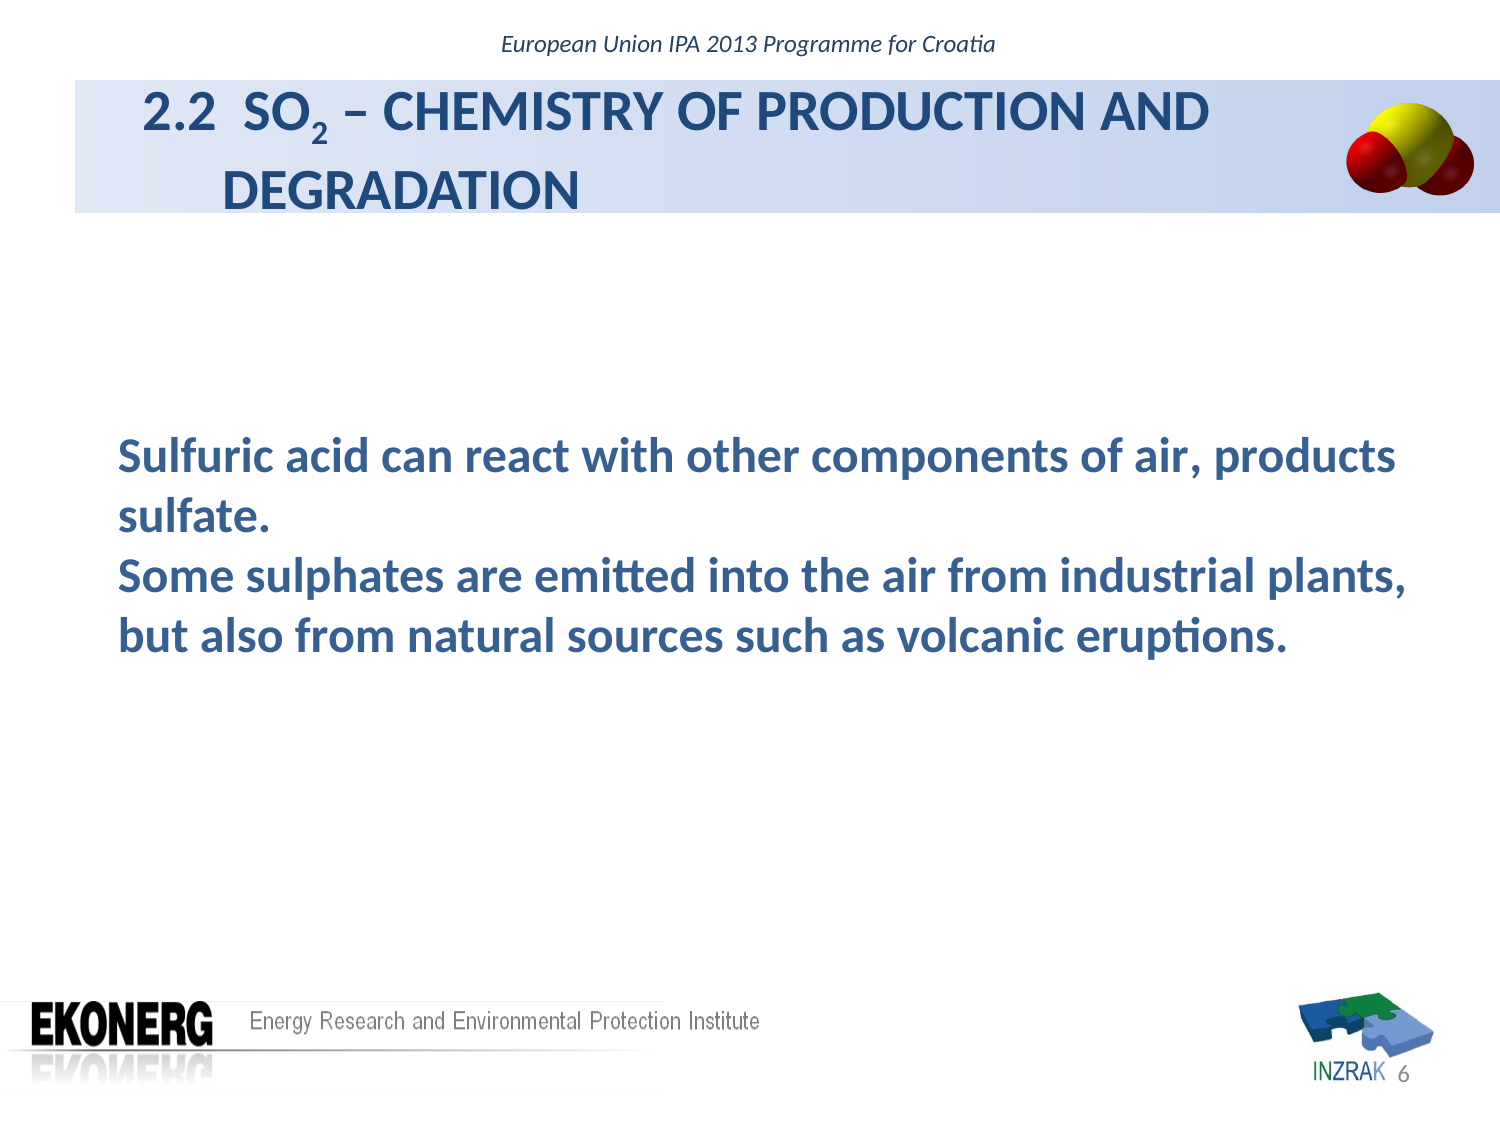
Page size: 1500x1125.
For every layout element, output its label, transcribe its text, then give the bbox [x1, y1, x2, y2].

picture [1298, 992, 1434, 1088]
picture [0, 996, 783, 1095]
text_box Sulfuric acid can react with other components of air, products sulfate. Some sulphates are emitted into the air from industrial plants, but also from natural sources such as volcanic eruptions. [103, 415, 1466, 670]
title 2.2 SO2 – CHEMISTRY OF PRODUCTION AND DEGRADATION [75, 80, 1500, 213]
text_box European Union IPA 2013 Programme for Croatia [0, 23, 1498, 71]
slide_number 6 [1074, 1042, 1425, 1103]
picture [1340, 97, 1480, 201]
